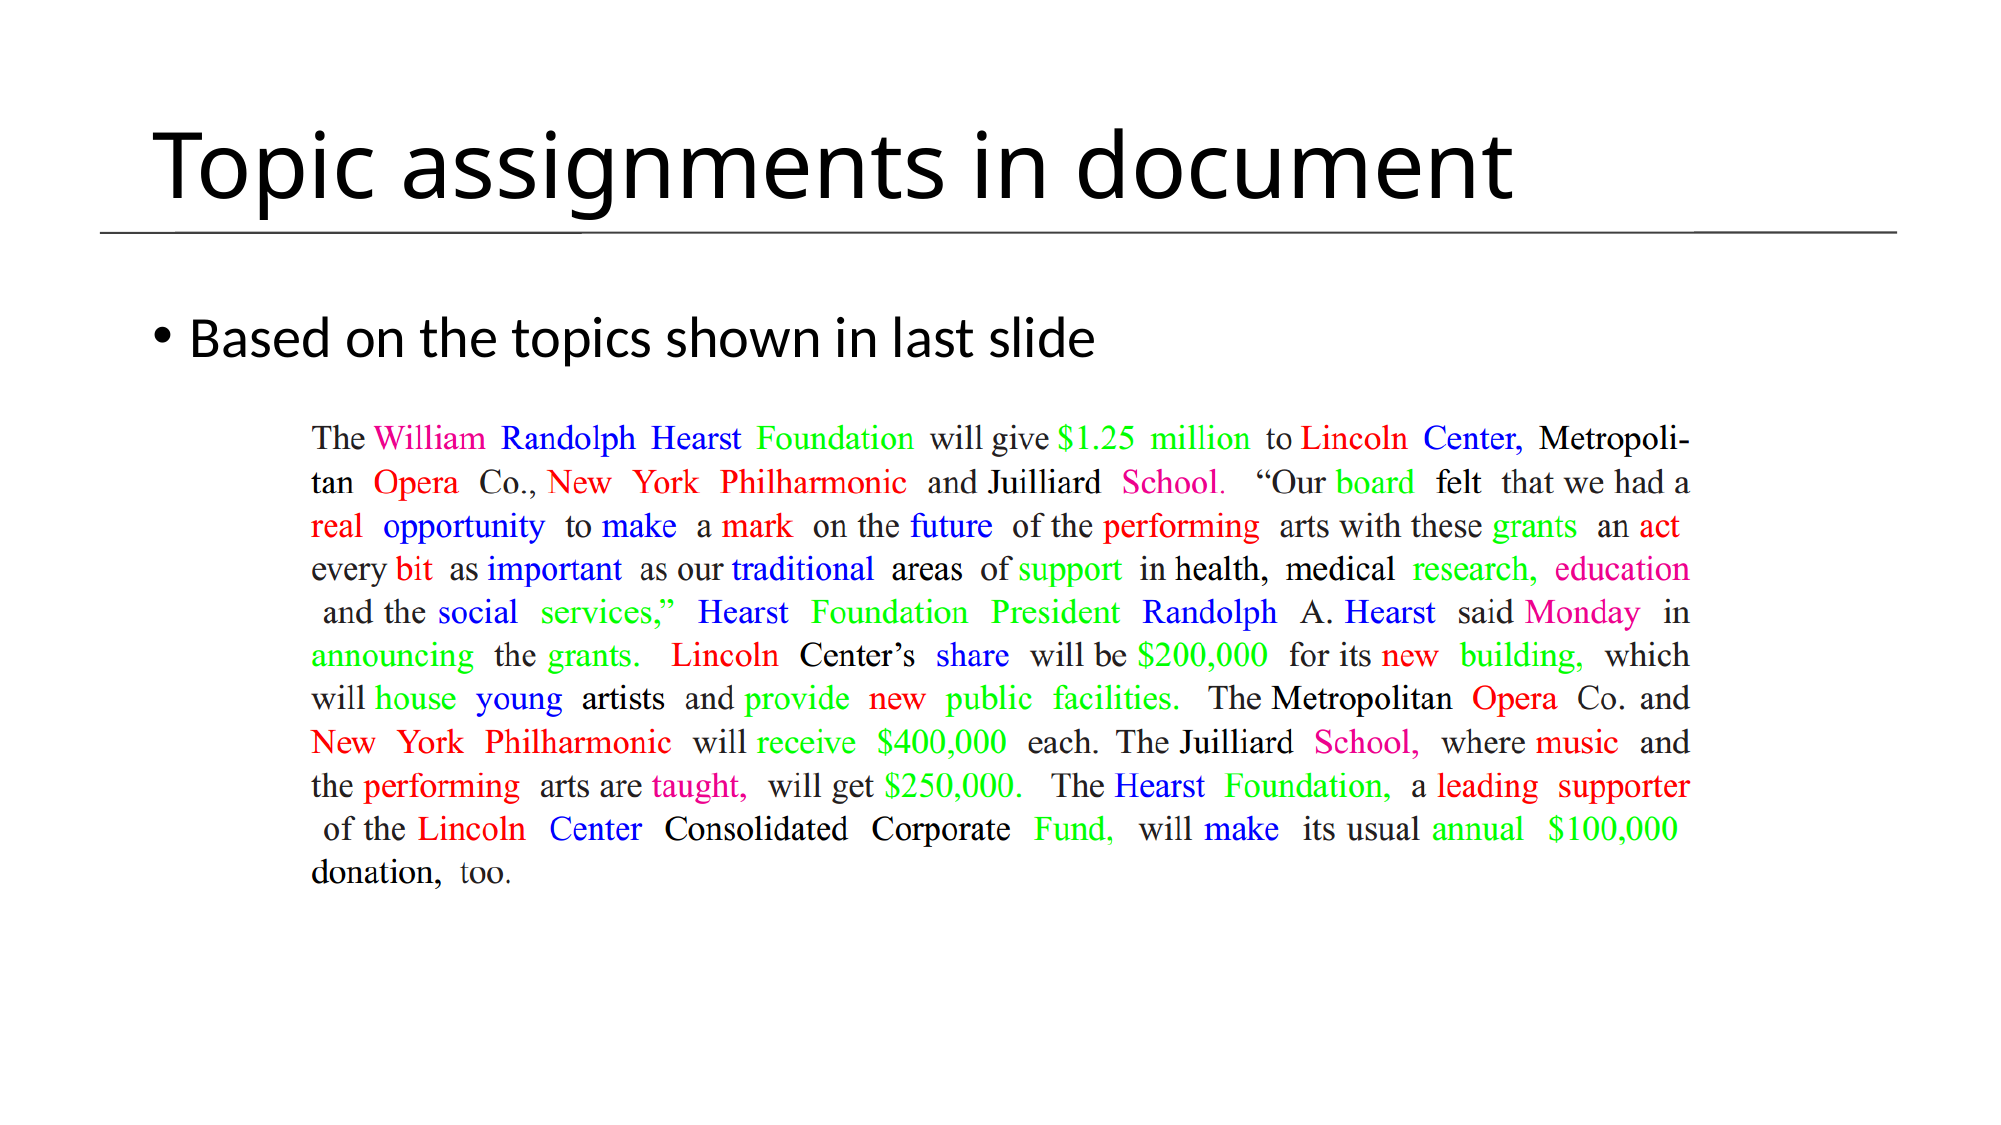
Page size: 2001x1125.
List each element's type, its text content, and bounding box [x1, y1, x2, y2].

picture [307, 422, 1693, 891]
title Topic assignments in document [137, 59, 1863, 278]
list Based on the topics shown in last slide [137, 299, 1863, 1014]
